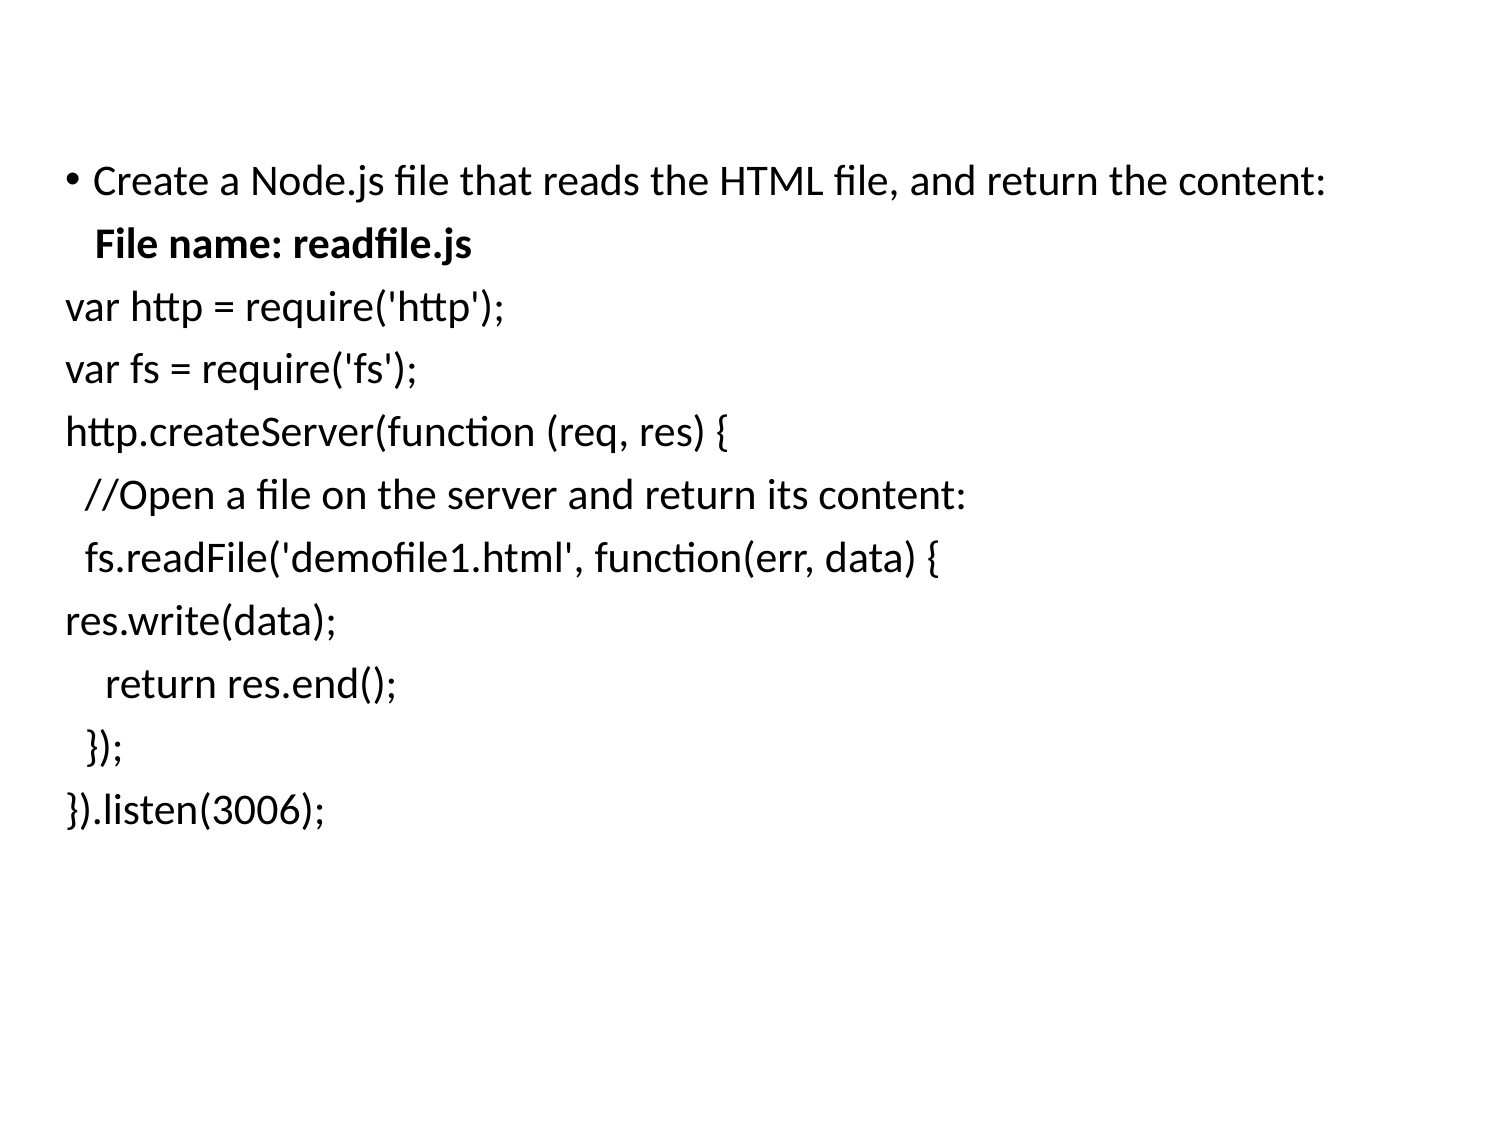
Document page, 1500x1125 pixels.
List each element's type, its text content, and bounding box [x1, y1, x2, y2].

list Create a Node.js file that reads the HTML file, and return the content: File name: readfile.js var http = require('http'); var fs = require('fs'); http.createServer(function (req, res) { //Open a file on the server and return its content: fs.readFile('demofile1.html', function(err, data) { res.write(data); return res.end(); }); }).listen(3006); [50, 149, 1400, 1088]
